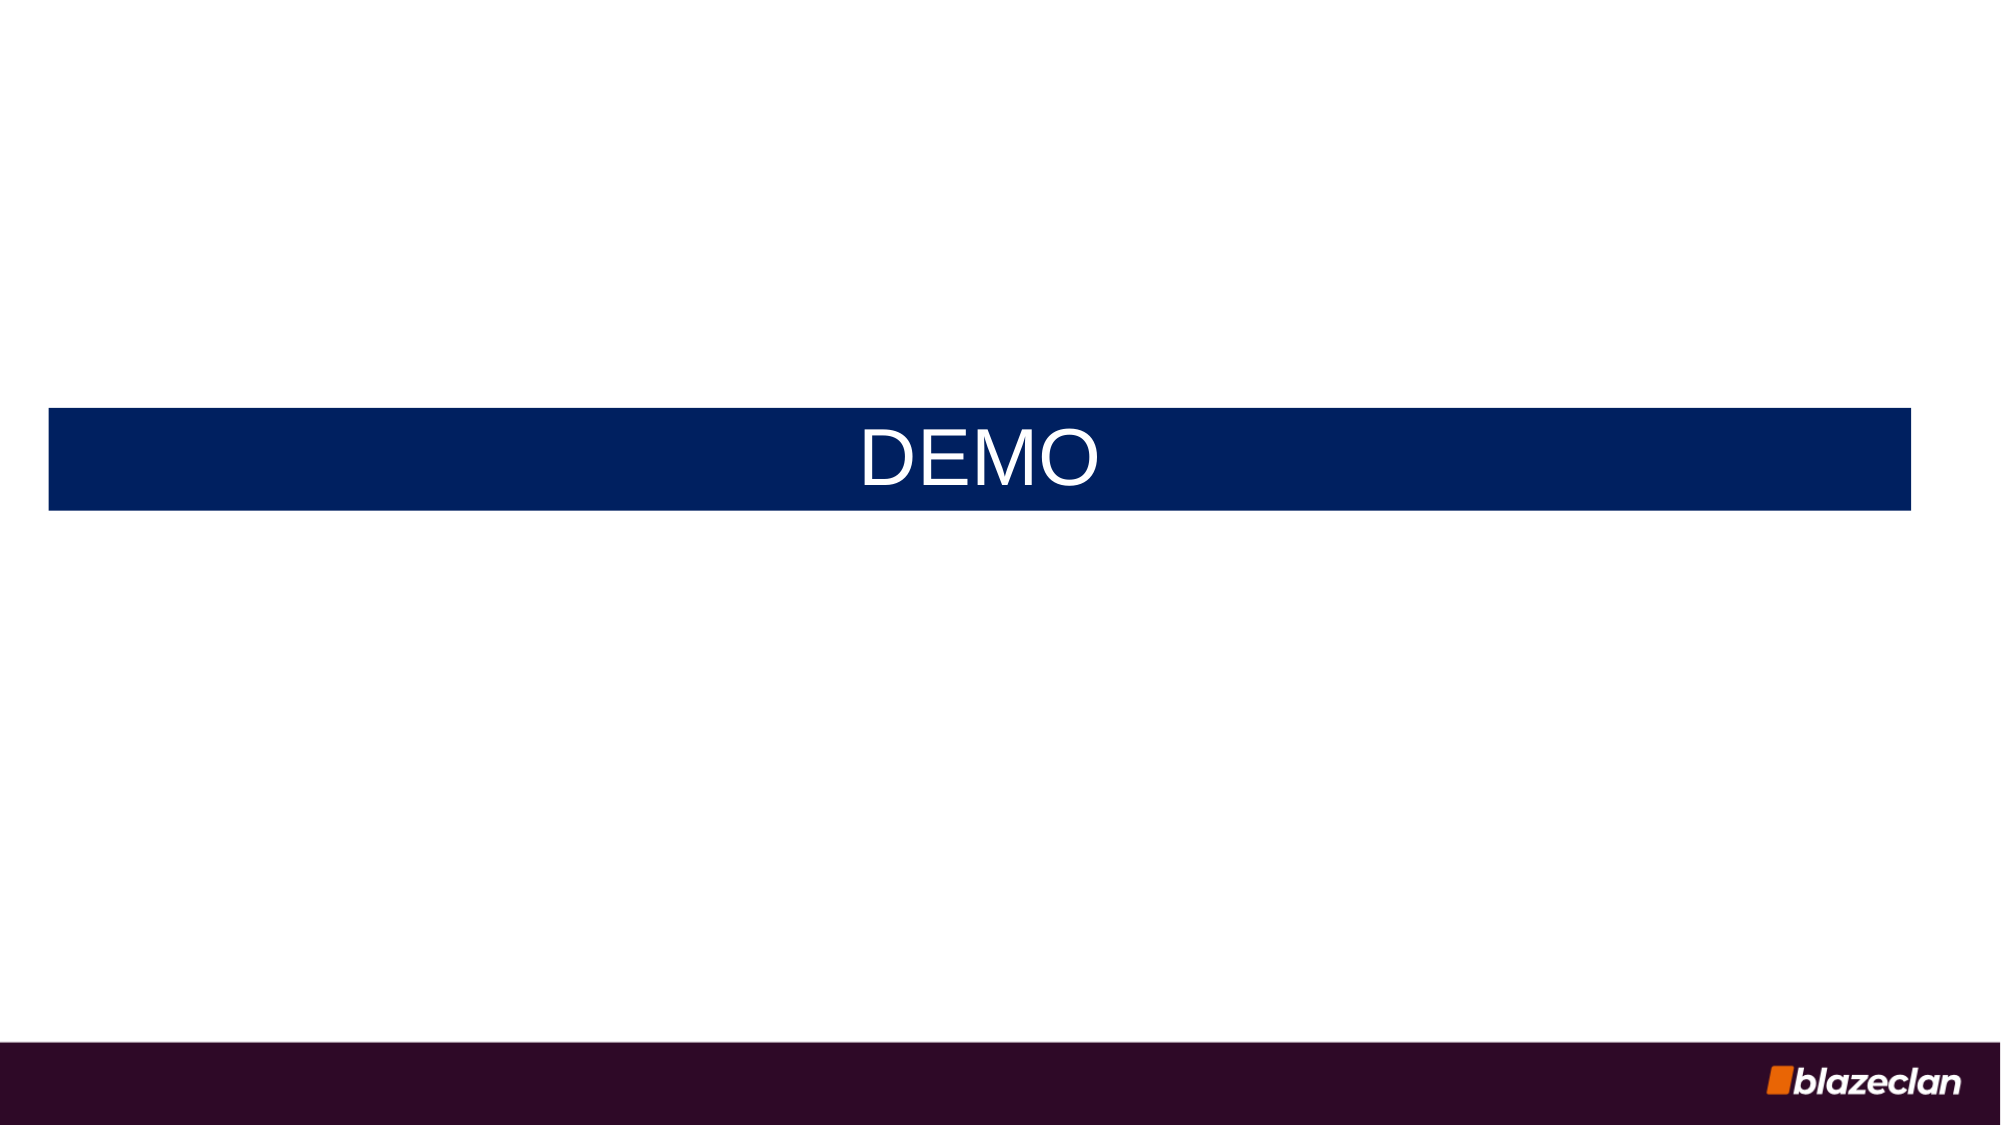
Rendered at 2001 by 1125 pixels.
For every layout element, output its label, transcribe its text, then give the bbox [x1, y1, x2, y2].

picture [0, 0, 2001, 1125]
title DEMO [48, 407, 1912, 511]
